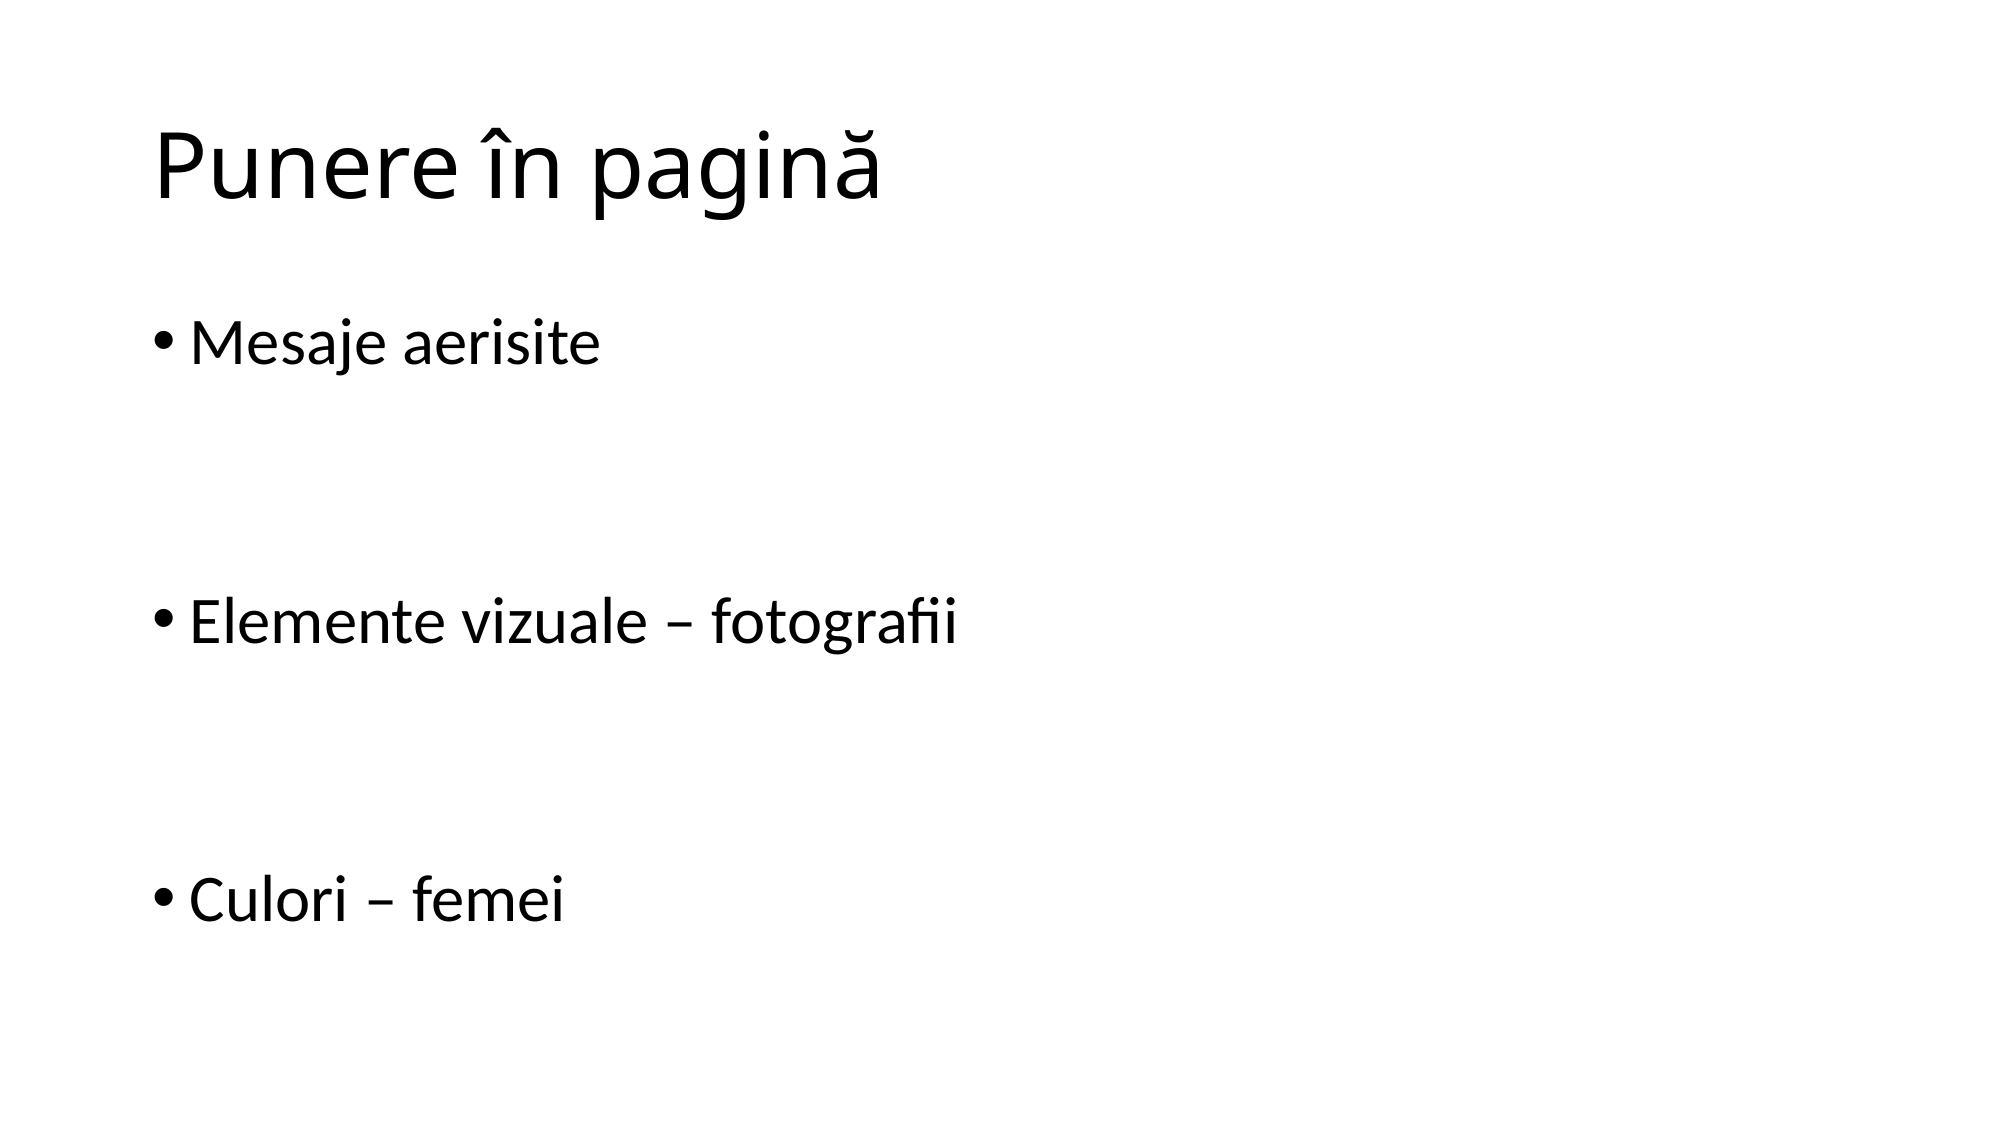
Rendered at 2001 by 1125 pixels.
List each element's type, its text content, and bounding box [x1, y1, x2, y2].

list Mesaje aerisite Elemente vizuale – fotografii Culori – femei [137, 299, 1863, 1014]
title Punere în pagină [137, 59, 1863, 278]
